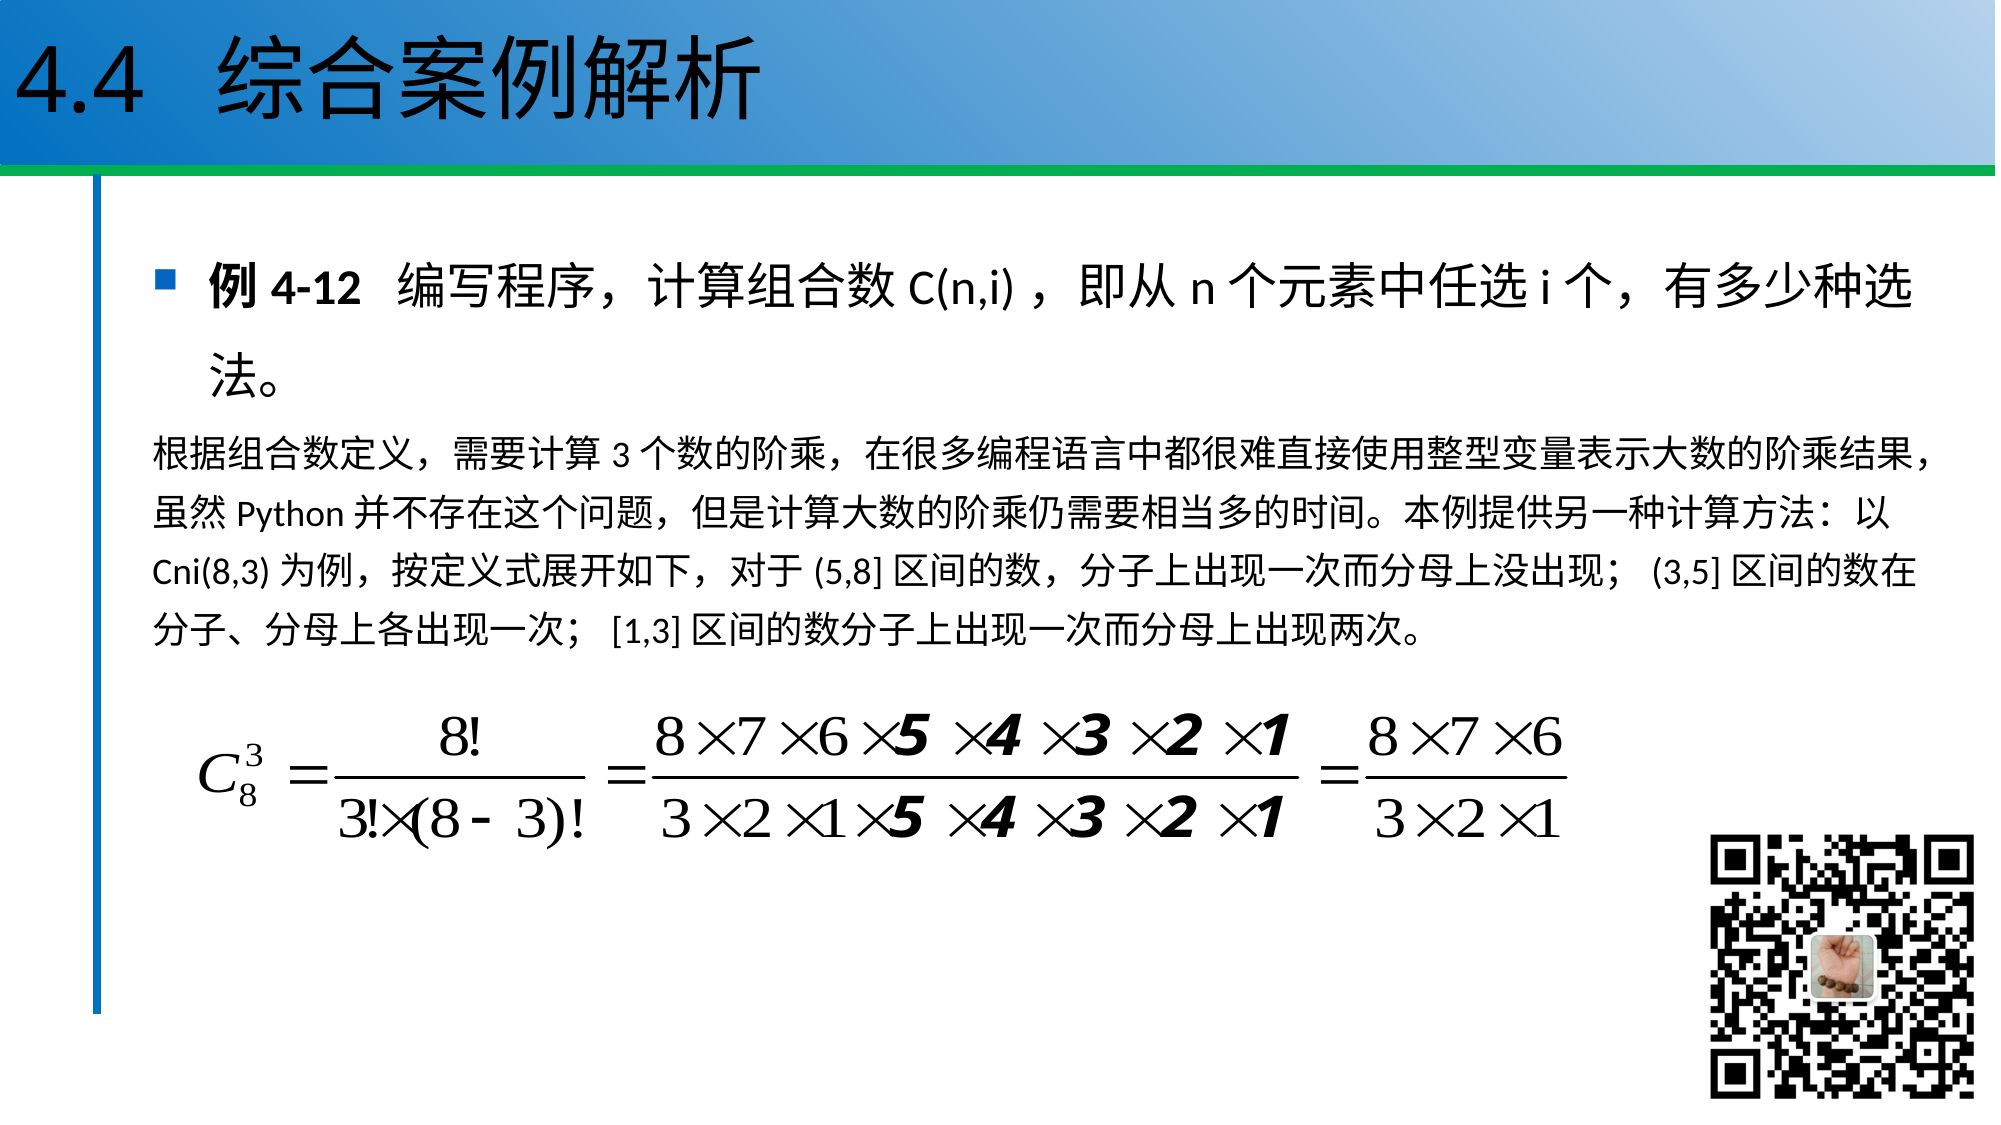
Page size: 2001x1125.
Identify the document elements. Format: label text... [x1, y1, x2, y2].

list 例4-12 编写程序，计算组合数C(n,i)，即从n个元素中任选i个，有多少种选法。 根据组合数定义，需要计算3个数的阶乘，在很多编程语言中都很难直接使用整型变量表示大数的阶乘结果，虽然Python并不存在这个问题，但是计算大数的阶乘仍需要相当多的时间。本例提供另一种计算方法：以Cni(8,3)为例，按定义式展开如下，对于(5,8]区间的数，分子上出现一次而分母上没出现；(3,5]区间的数在分子、分母上各出现一次；[1,3]区间的数分子上出现一次而分母上出现两次。 [137, 216, 1945, 978]
picture [1689, 813, 1995, 1120]
slide_number [1412, 1042, 1863, 1103]
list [188, 700, 1578, 860]
title 4.4 综合案例解析 [0, 0, 1995, 165]
